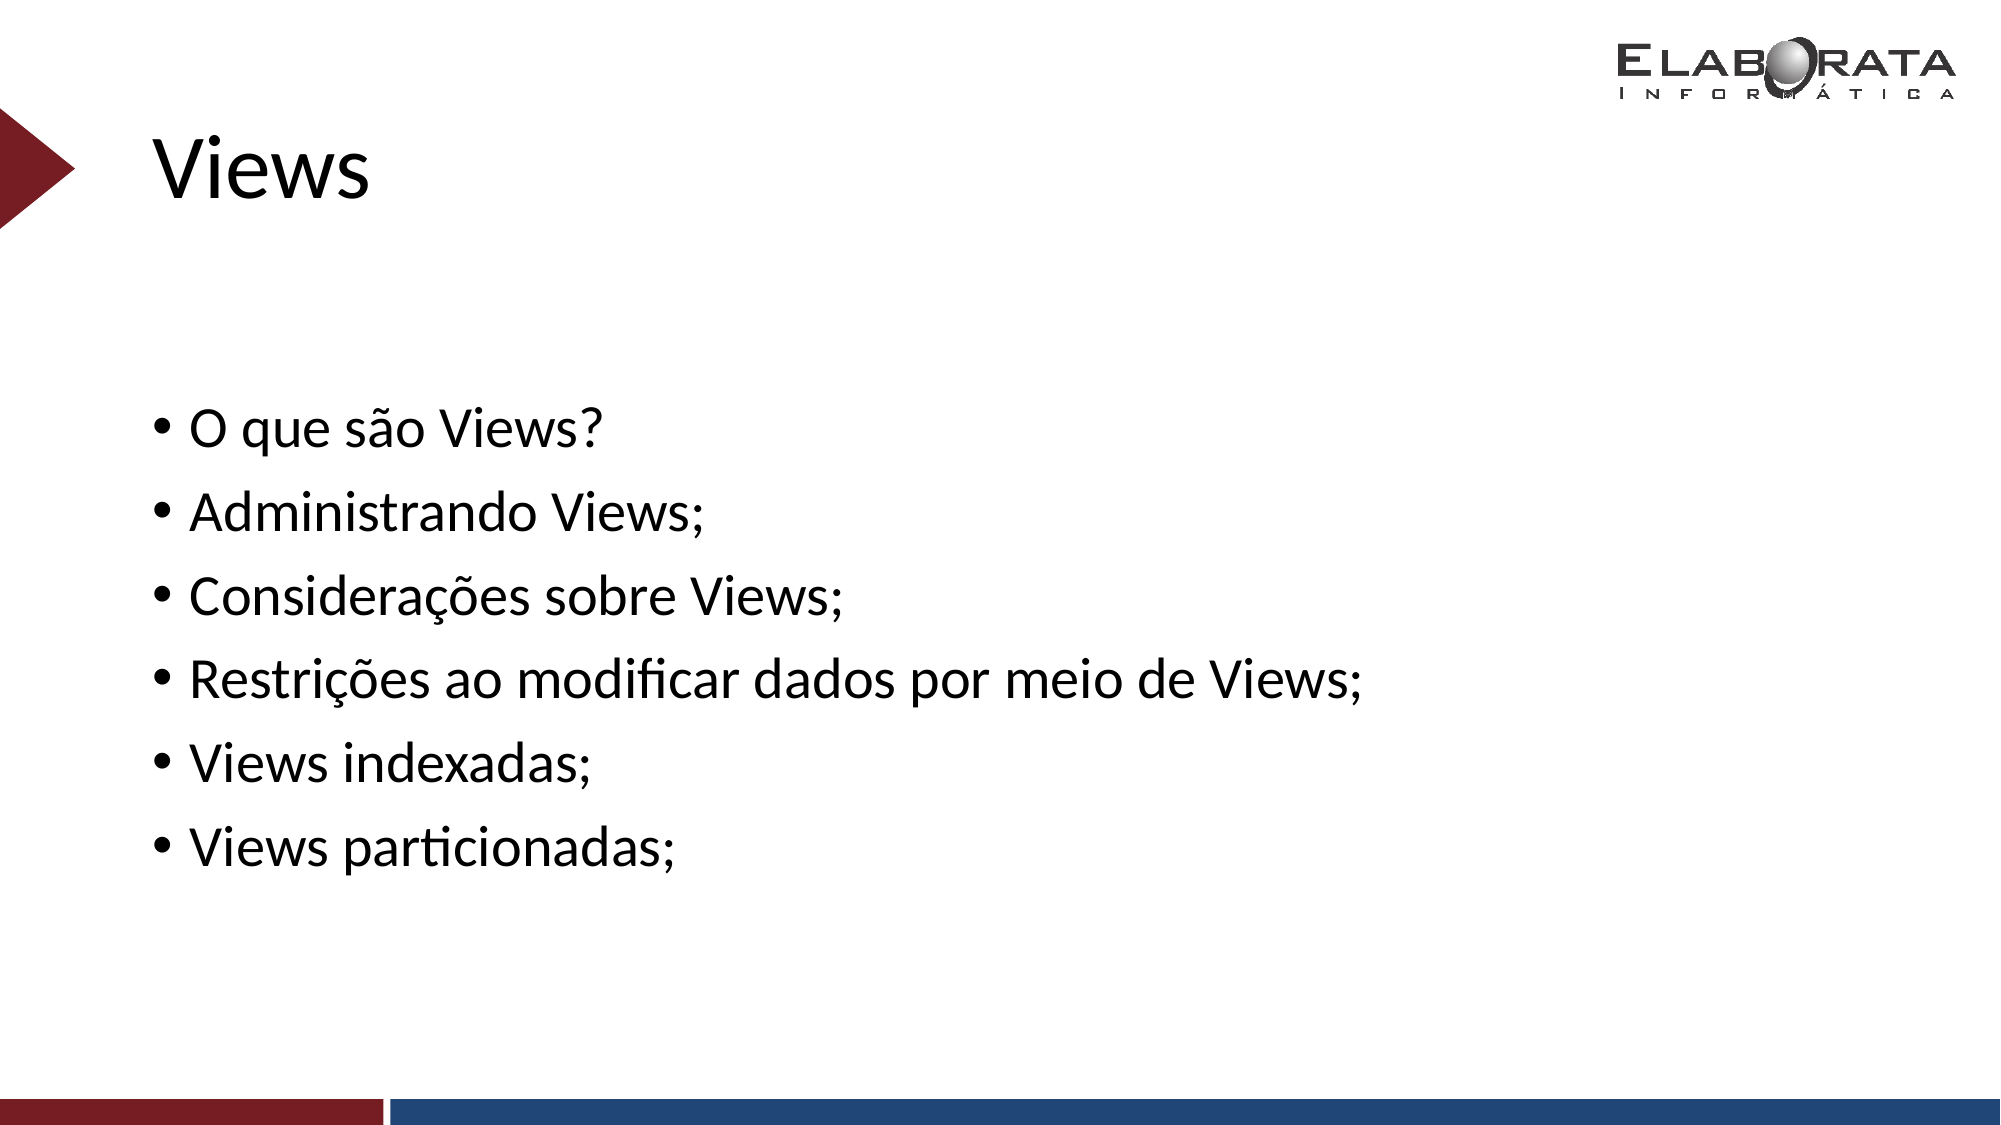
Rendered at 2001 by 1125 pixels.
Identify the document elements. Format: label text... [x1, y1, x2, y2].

text_box O que são Views? Administrando Views; Considerações sobre Views; Restrições ao modificar dados por meio de Views; Views indexadas; Views particionadas; [137, 299, 1863, 1014]
title Views [137, 59, 1863, 278]
picture [1618, 37, 1956, 99]
